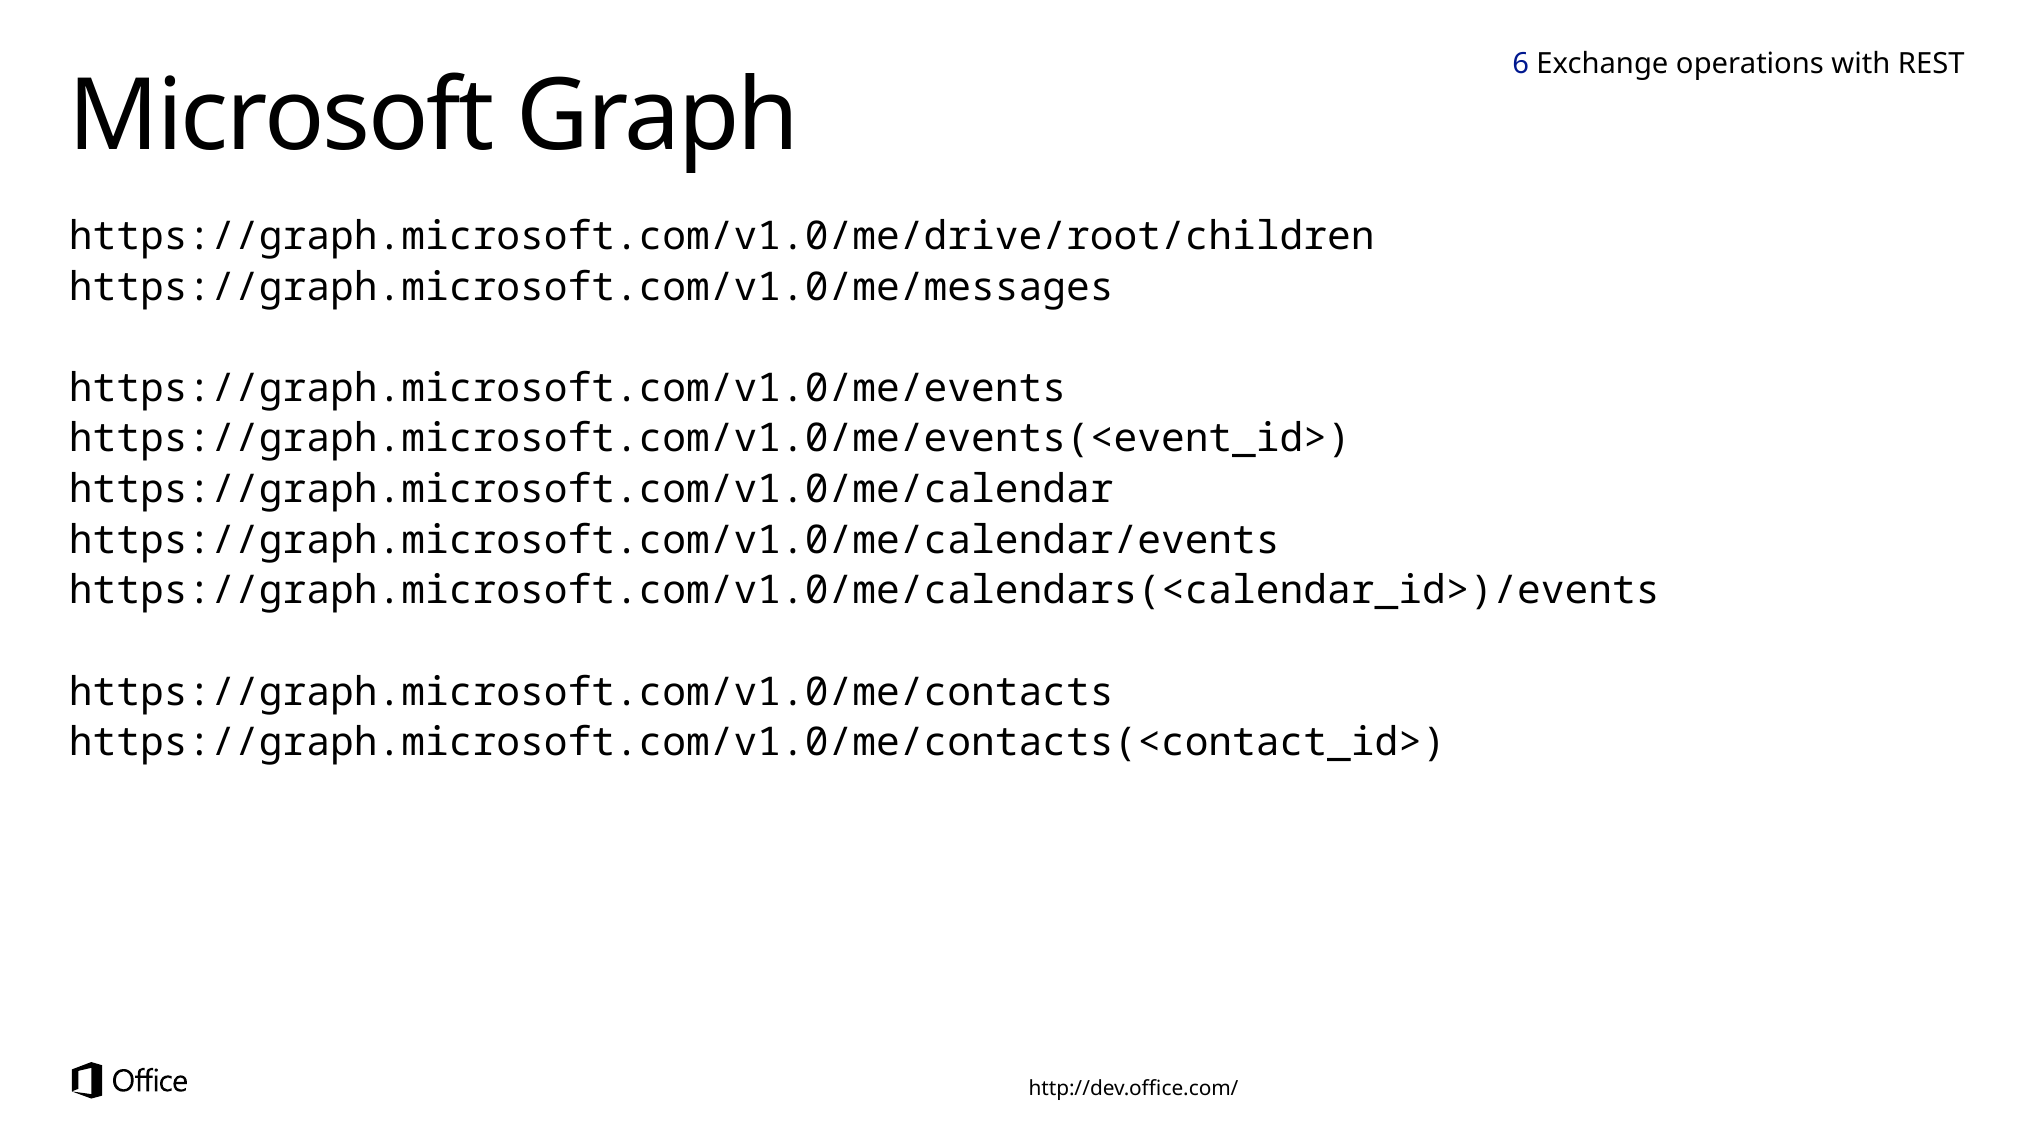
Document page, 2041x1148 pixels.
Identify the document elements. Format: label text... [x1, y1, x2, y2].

footer 6 Exchange operations with REST [1306, 48, 1996, 110]
title Microsoft Graph [45, 48, 1996, 199]
list https://graph.microsoft.com/v1.0/me/drive/root/children https://graph.microsoft.com/v1.0/me/messages https://graph.microsoft.com/v1.0/me/events https://graph.microsoft.com/v1.0/me/events(<event_id>) https://graph.microsoft.com/v1.0/me/calendar https://graph.microsoft.com/v1.0/me/calendar/events https://graph.microsoft.com/v1.0/me/calendars(<calendar_id>)/events https://graph.microsoft.com/v1.0/me/contacts https://graph.microsoft.com/v1.0/me/contacts(<contact_id>) [45, 200, 1996, 802]
